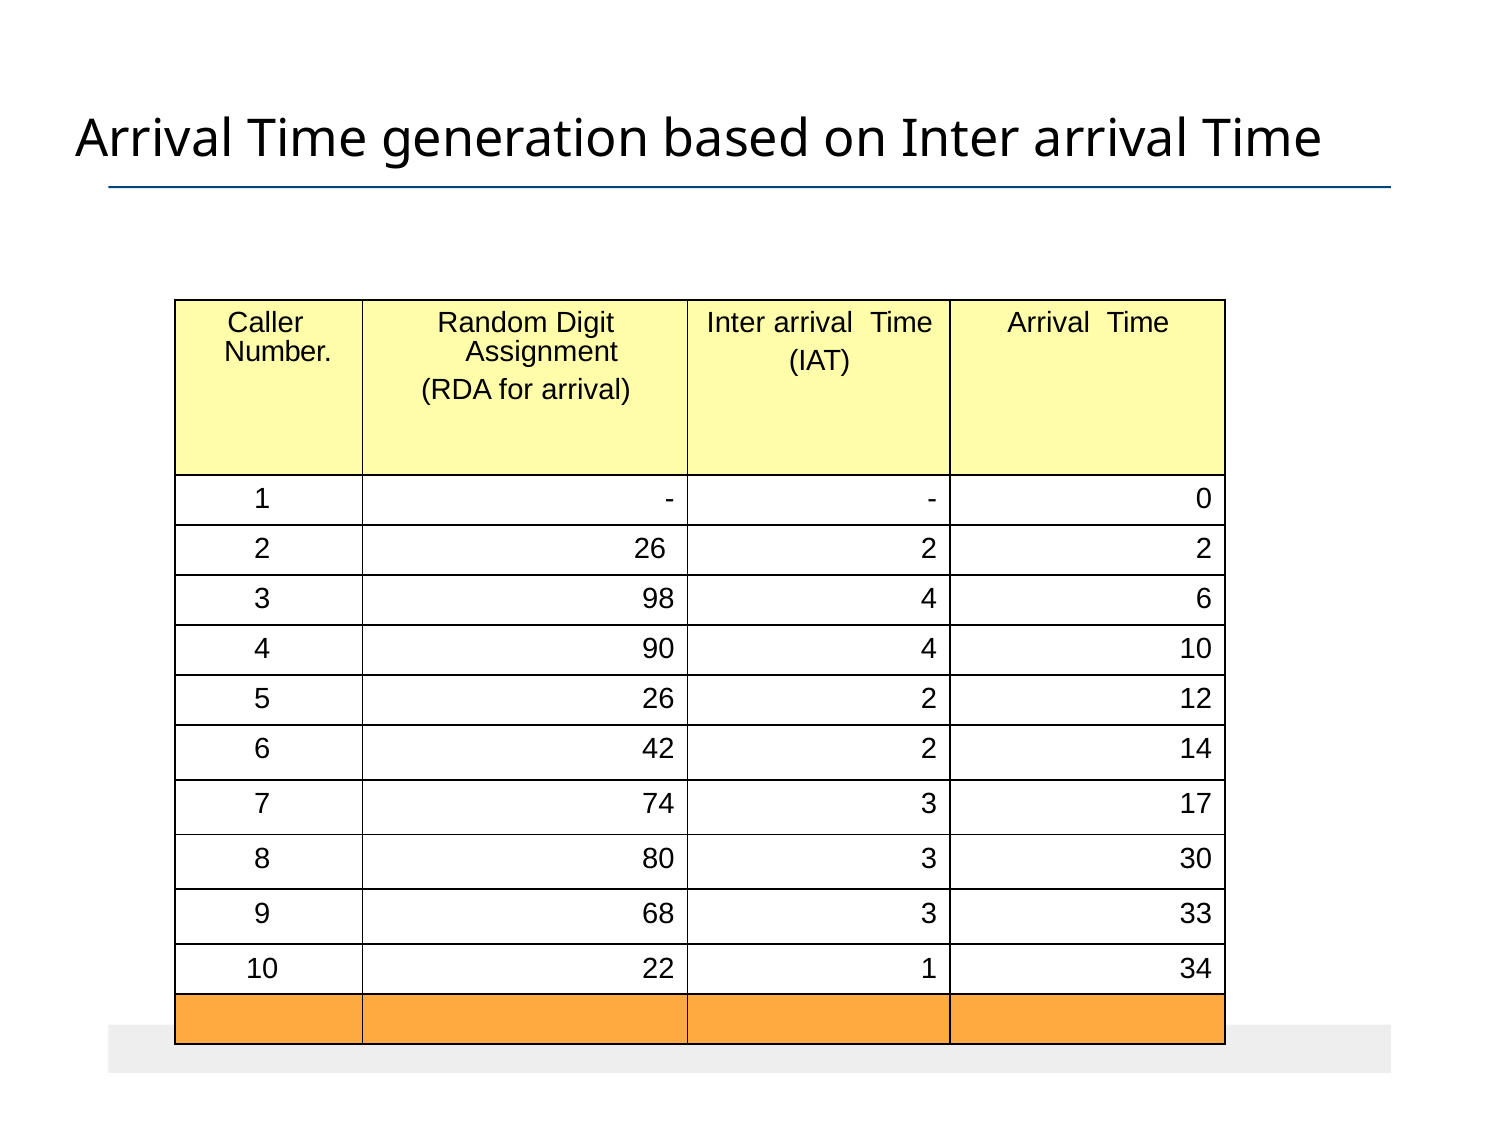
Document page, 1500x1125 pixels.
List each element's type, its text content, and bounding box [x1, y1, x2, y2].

table_cell 22 [363, 945, 687, 993]
table_cell 4 [688, 576, 949, 624]
table_cell 10 [951, 626, 1224, 674]
table_header Arrival Time [951, 301, 1224, 474]
table_cell 17 [951, 781, 1224, 834]
table_cell 3 [176, 576, 362, 624]
table_cell [688, 995, 949, 1043]
table_cell 68 [363, 890, 687, 943]
table_cell 2 [951, 526, 1224, 574]
table_cell - [363, 476, 687, 524]
table_cell 8 [176, 835, 362, 888]
table_cell 2 [688, 676, 949, 724]
table_cell 30 [951, 835, 1224, 888]
table_cell 3 [688, 781, 949, 834]
table_cell 4 [688, 626, 949, 674]
table_cell 26 [363, 526, 687, 574]
table_cell 3 [688, 890, 949, 943]
title Arrival Time generation based on Inter arrival Time [75, 104, 1425, 168]
table_header Inter arrival Time (IAT) [688, 301, 949, 474]
table_cell [363, 995, 687, 1043]
table_header Caller Number. [176, 301, 362, 474]
table_cell 7 [176, 781, 362, 834]
table_cell 42 [363, 726, 687, 779]
table_cell 2 [688, 526, 949, 574]
table_cell 5 [176, 676, 362, 724]
table_cell 33 [951, 890, 1224, 943]
table_cell 26 [363, 676, 687, 724]
table_cell - [688, 476, 949, 524]
table_cell 12 [951, 676, 1224, 724]
table_cell 1 [176, 476, 362, 524]
table_cell 34 [951, 945, 1224, 993]
table_cell 0 [951, 476, 1224, 524]
table_cell [176, 995, 362, 1043]
table_cell 6 [951, 576, 1224, 624]
table_cell 74 [363, 781, 687, 834]
table_cell 80 [363, 835, 687, 888]
table_cell 90 [363, 626, 687, 674]
table_cell 14 [951, 726, 1224, 779]
table_cell 98 [363, 576, 687, 624]
table_cell 10 [176, 945, 362, 993]
table_cell 6 [176, 726, 362, 779]
table_cell 1 [688, 945, 949, 993]
table_header Random Digit Assignment (RDA for arrival) [363, 301, 687, 474]
table_cell 9 [176, 890, 362, 943]
table_cell 4 [176, 626, 362, 674]
table_cell 3 [688, 835, 949, 888]
table_cell 2 [176, 526, 362, 574]
table_cell [951, 995, 1224, 1043]
table_cell 2 [688, 726, 949, 779]
